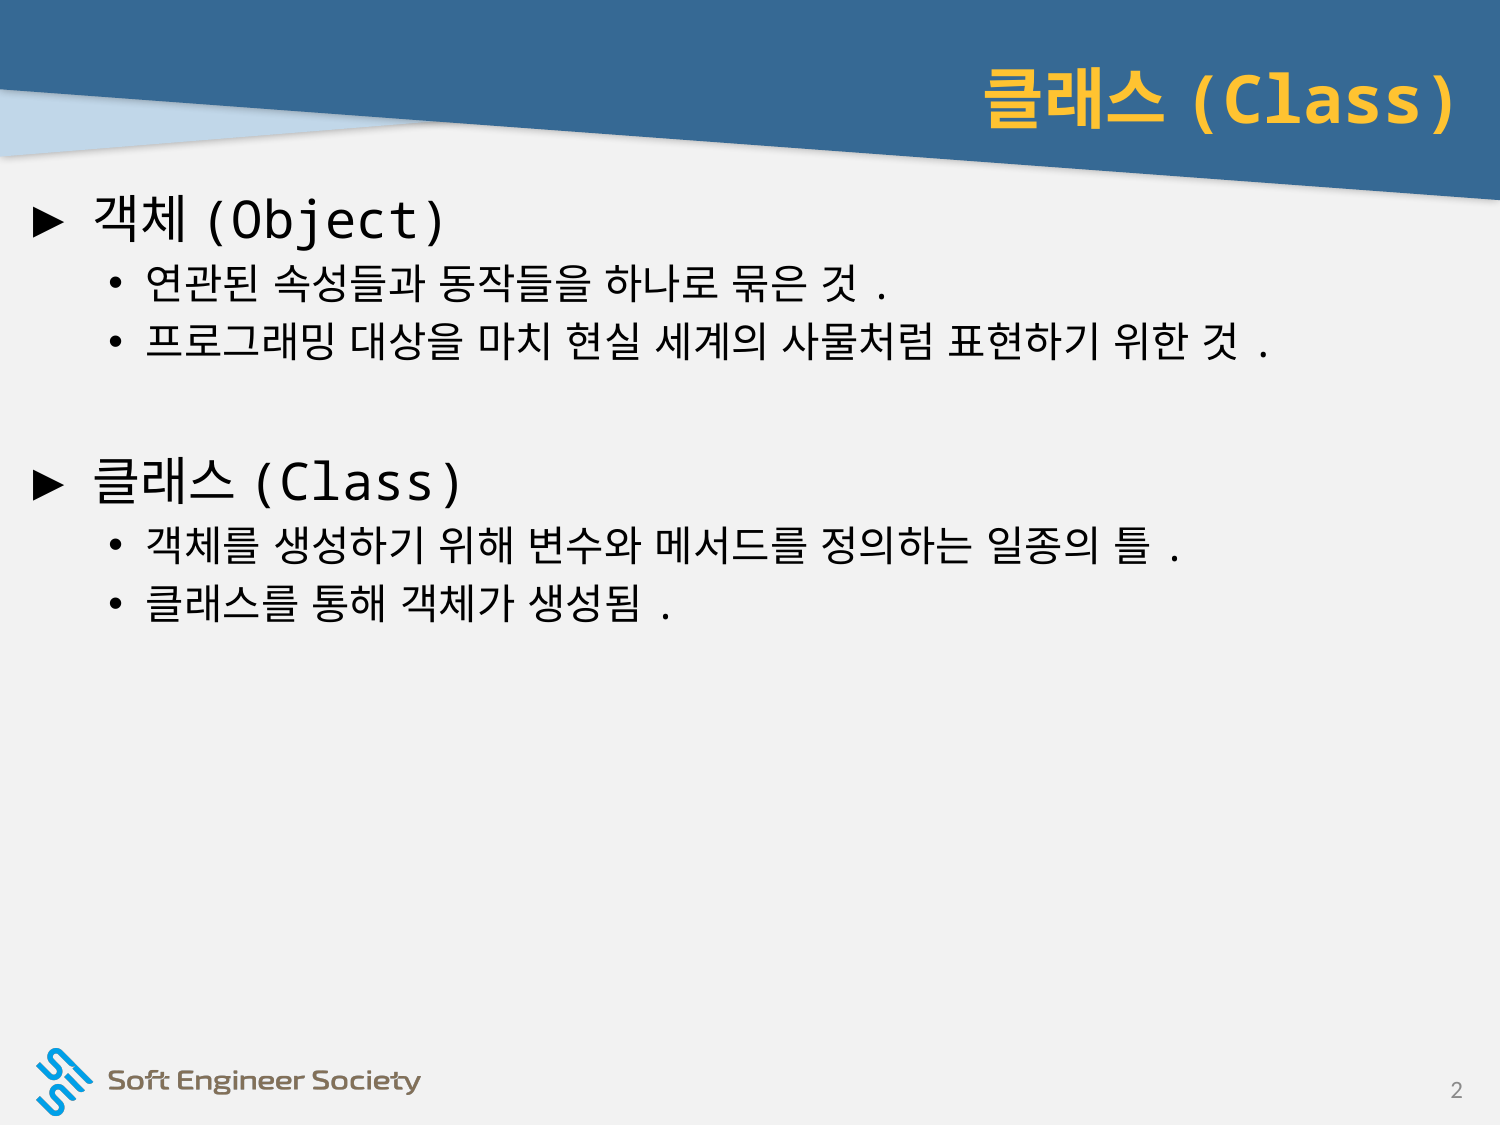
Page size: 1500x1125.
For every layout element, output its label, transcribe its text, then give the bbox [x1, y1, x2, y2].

title 클래스(Class) [36, 36, 1479, 158]
list 객체(Object) 연관된 속성들과 동작들을 하나로 묶은 것. 프로그래밍 대상을 마치 현실 세계의 사물처럼 표현하기 위한 것. 클래스(Class) 객체를 생성하기 위해 변수와 메서드를 정의하는 일종의 틀. 클래스를 통해 객체가 생성됨. [18, 179, 1479, 1052]
picture [36, 1052, 56, 1074]
picture [36, 1102, 53, 1117]
slide_number 2 [1140, 1069, 1479, 1108]
picture [36, 1052, 421, 1117]
